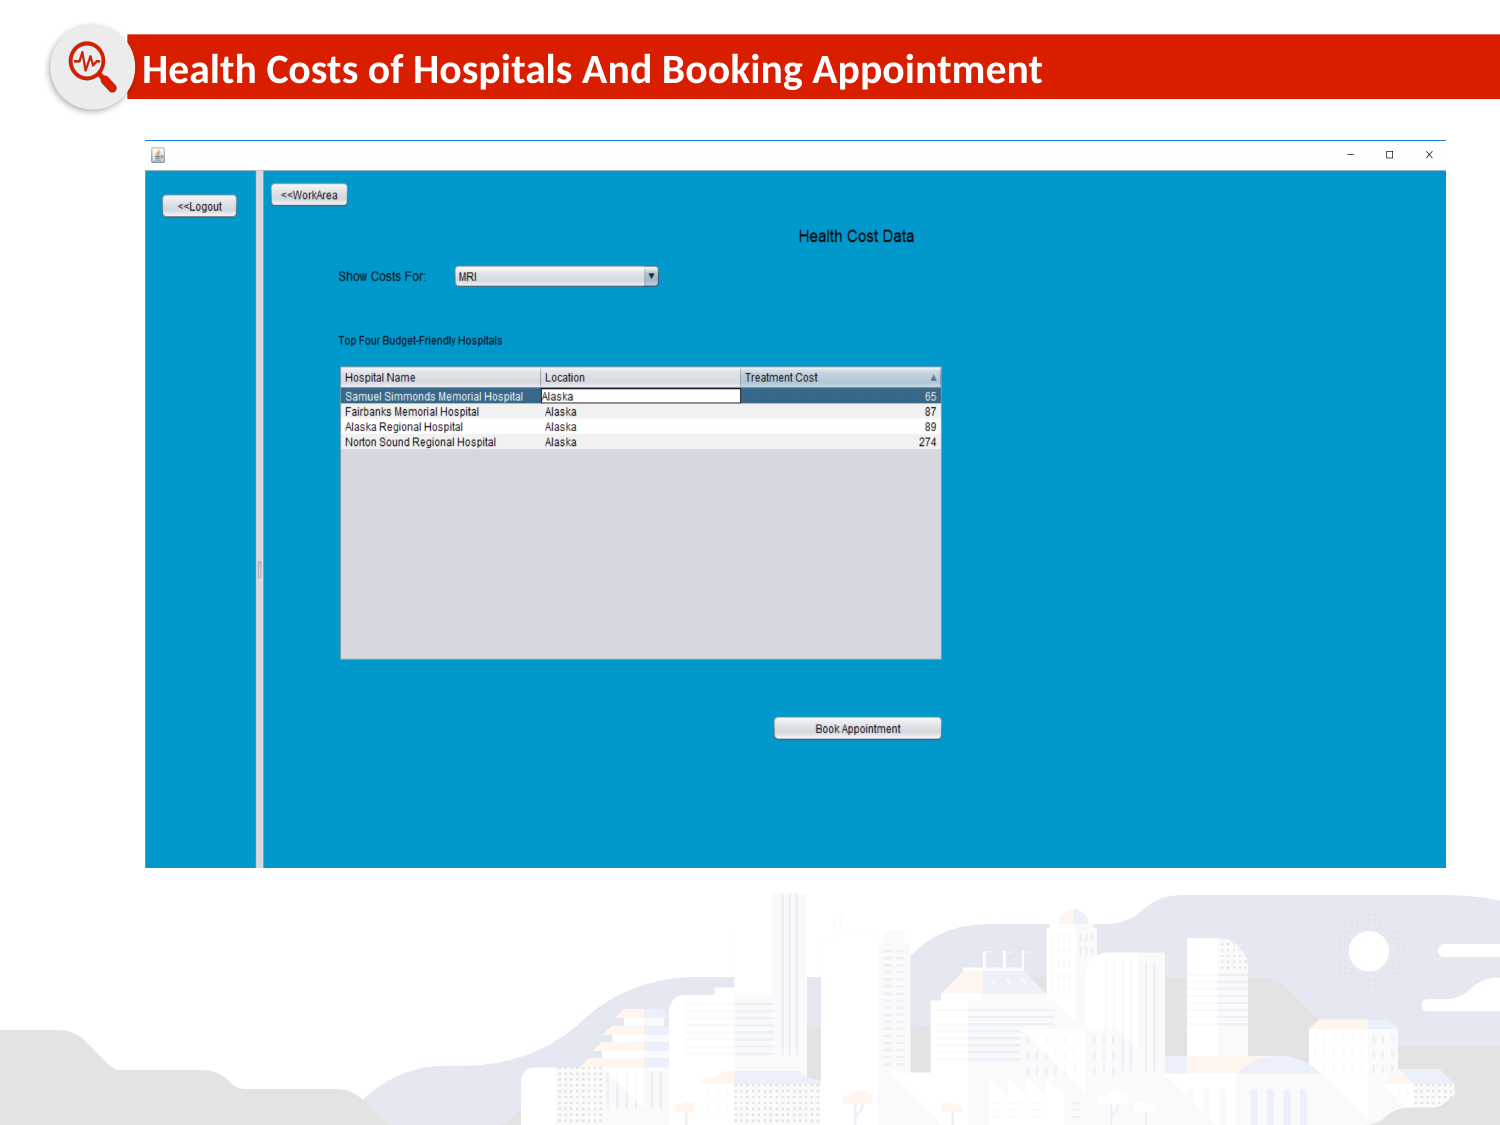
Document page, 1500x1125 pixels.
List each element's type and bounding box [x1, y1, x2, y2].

picture [455, 266, 658, 287]
picture [0, 140, 1500, 1125]
picture [774, 717, 941, 740]
picture [163, 195, 236, 217]
picture [64, 36, 122, 98]
picture [271, 184, 347, 206]
picture [341, 367, 941, 659]
text_box [49, 24, 1500, 110]
